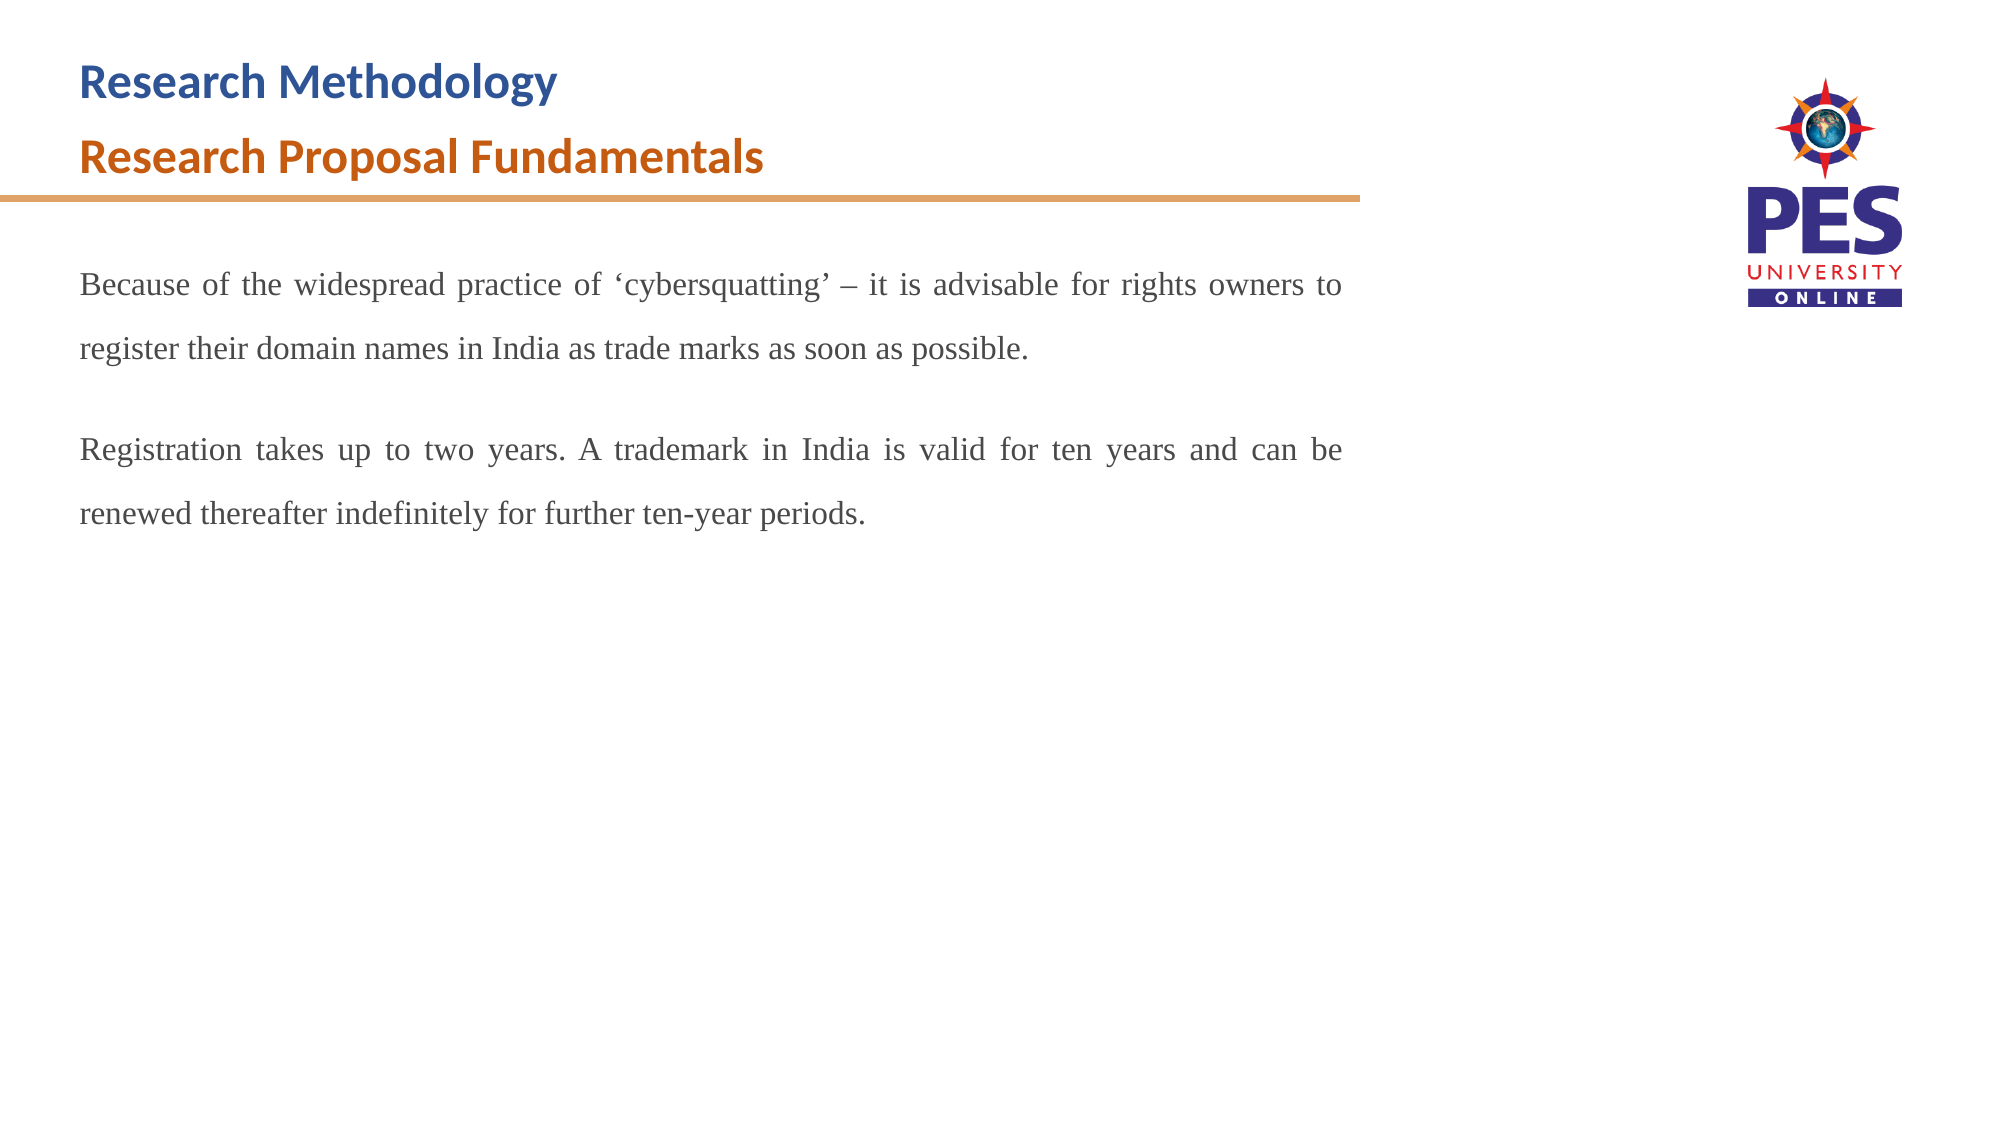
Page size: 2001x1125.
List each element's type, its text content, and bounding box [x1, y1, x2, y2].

text_box Research Methodology [64, 41, 1295, 118]
text_box Research Proposal Fundamentals [64, 116, 1377, 192]
picture [1748, 76, 1902, 307]
text_box Because of the widespread practice of ‘cybersquatting’ – it is advisable for rights owners to register their domain names in India as trade marks as soon as possible. Registration takes up to two years. A trademark in India is valid for ten years and can be renewed thereafter indefinitely for further ten-year periods. [64, 230, 1361, 539]
